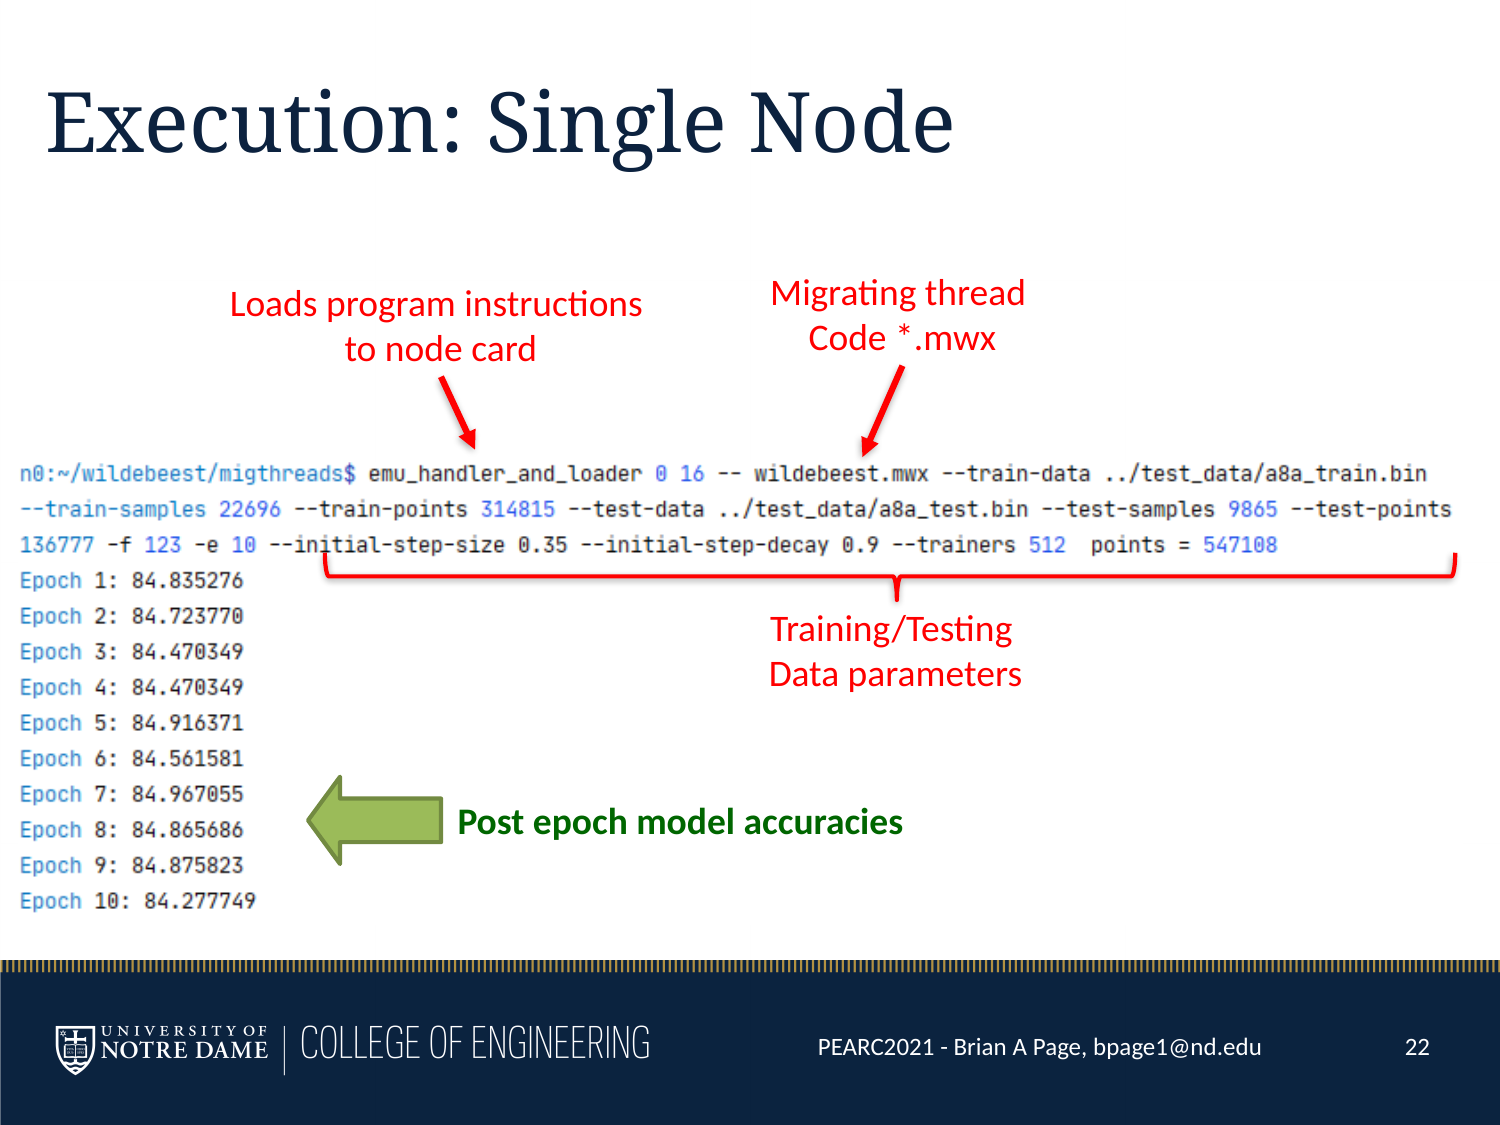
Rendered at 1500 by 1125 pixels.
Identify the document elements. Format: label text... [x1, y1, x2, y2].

picture [0, 0, 1500, 1125]
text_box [440, 377, 476, 450]
text_box Loads program instructions to node card [214, 271, 667, 377]
footer PEARC2021 - Brian A Page, bpage1@nd.edu [787, 1015, 1294, 1075]
text_box Migrating thread Code *.mwx [755, 260, 1050, 366]
slide_number 22 [1348, 1015, 1446, 1075]
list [18, 462, 1464, 926]
title Execution: Single Node [30, 24, 1231, 213]
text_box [862, 366, 903, 458]
